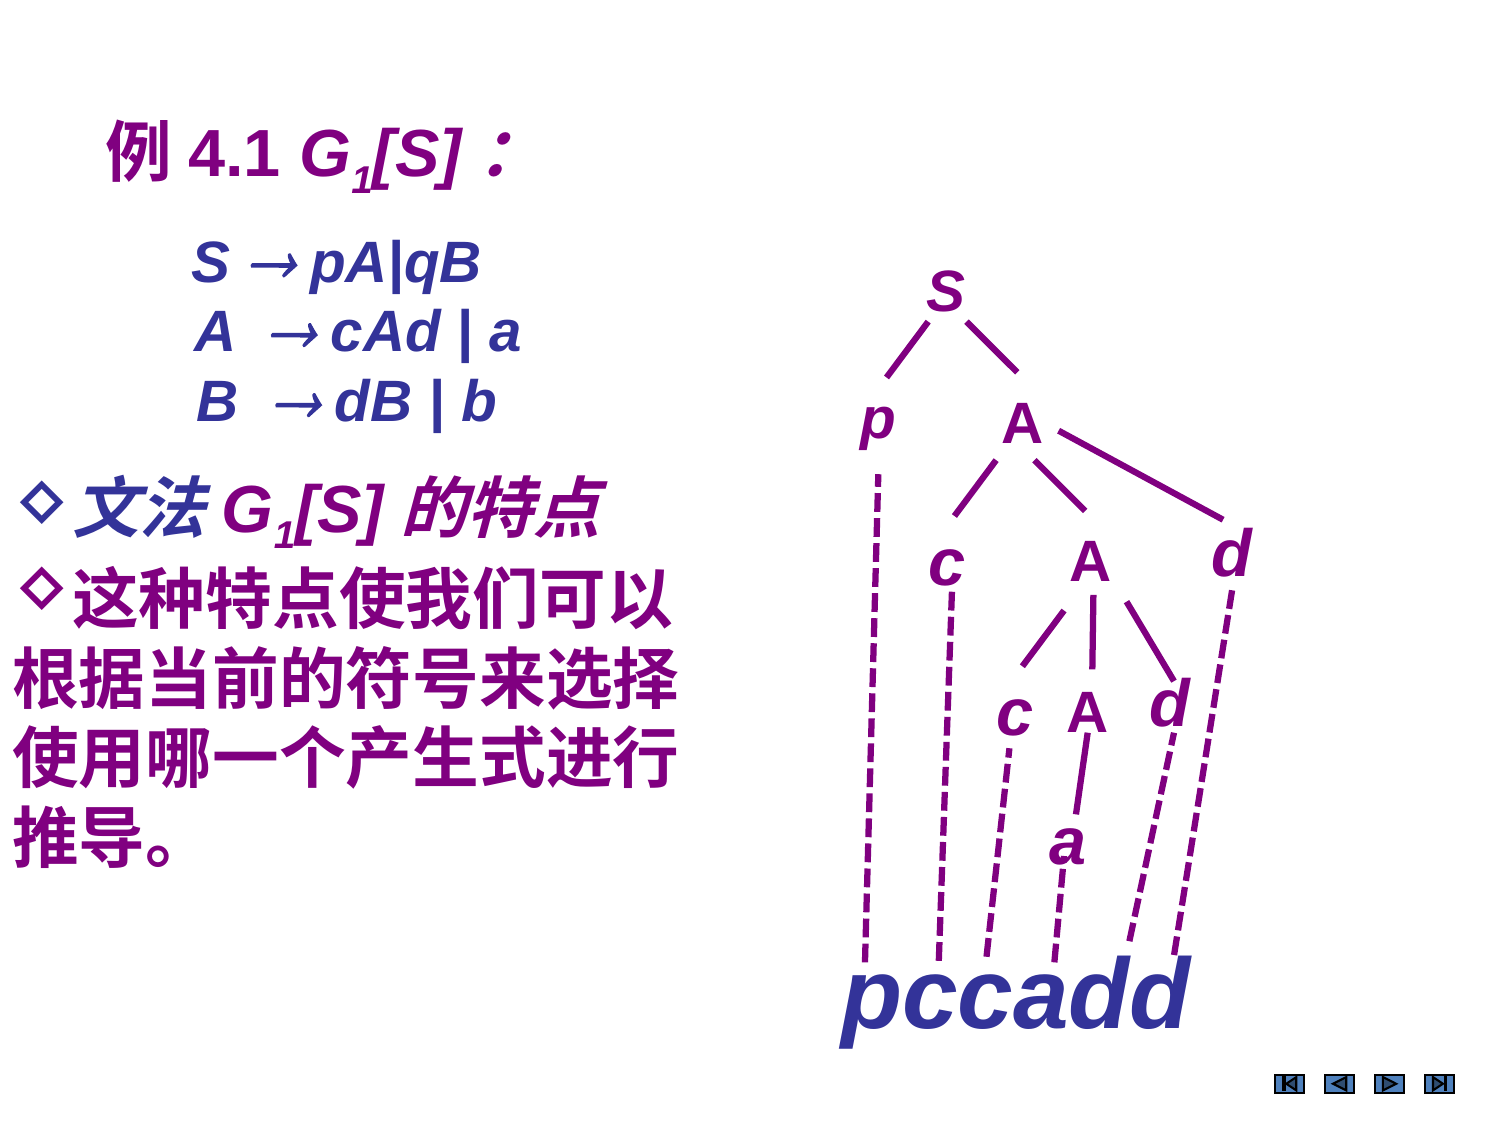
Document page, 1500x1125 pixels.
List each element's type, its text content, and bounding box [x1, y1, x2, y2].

text_box A [1054, 516, 1127, 601]
text_box 文法G1[S]的特点 这种特点使我们可以根据当前的符号来选择使用哪一个产生式进行推导。 [0, 458, 739, 964]
text_box 例4.1 G1[S]： S  pA|qB A  cAd | a B  dB | b [15, 102, 669, 441]
text_box c [981, 661, 1049, 756]
text_box p [845, 372, 911, 458]
text_box d [1196, 502, 1267, 597]
text_box c [913, 510, 981, 606]
text_box A [1051, 666, 1124, 752]
text_box pccadd [572, 921, 1500, 1125]
text_box d [1134, 652, 1206, 748]
text_box S [911, 245, 980, 331]
text_box a [1034, 790, 1102, 885]
text_box A [986, 377, 1059, 463]
